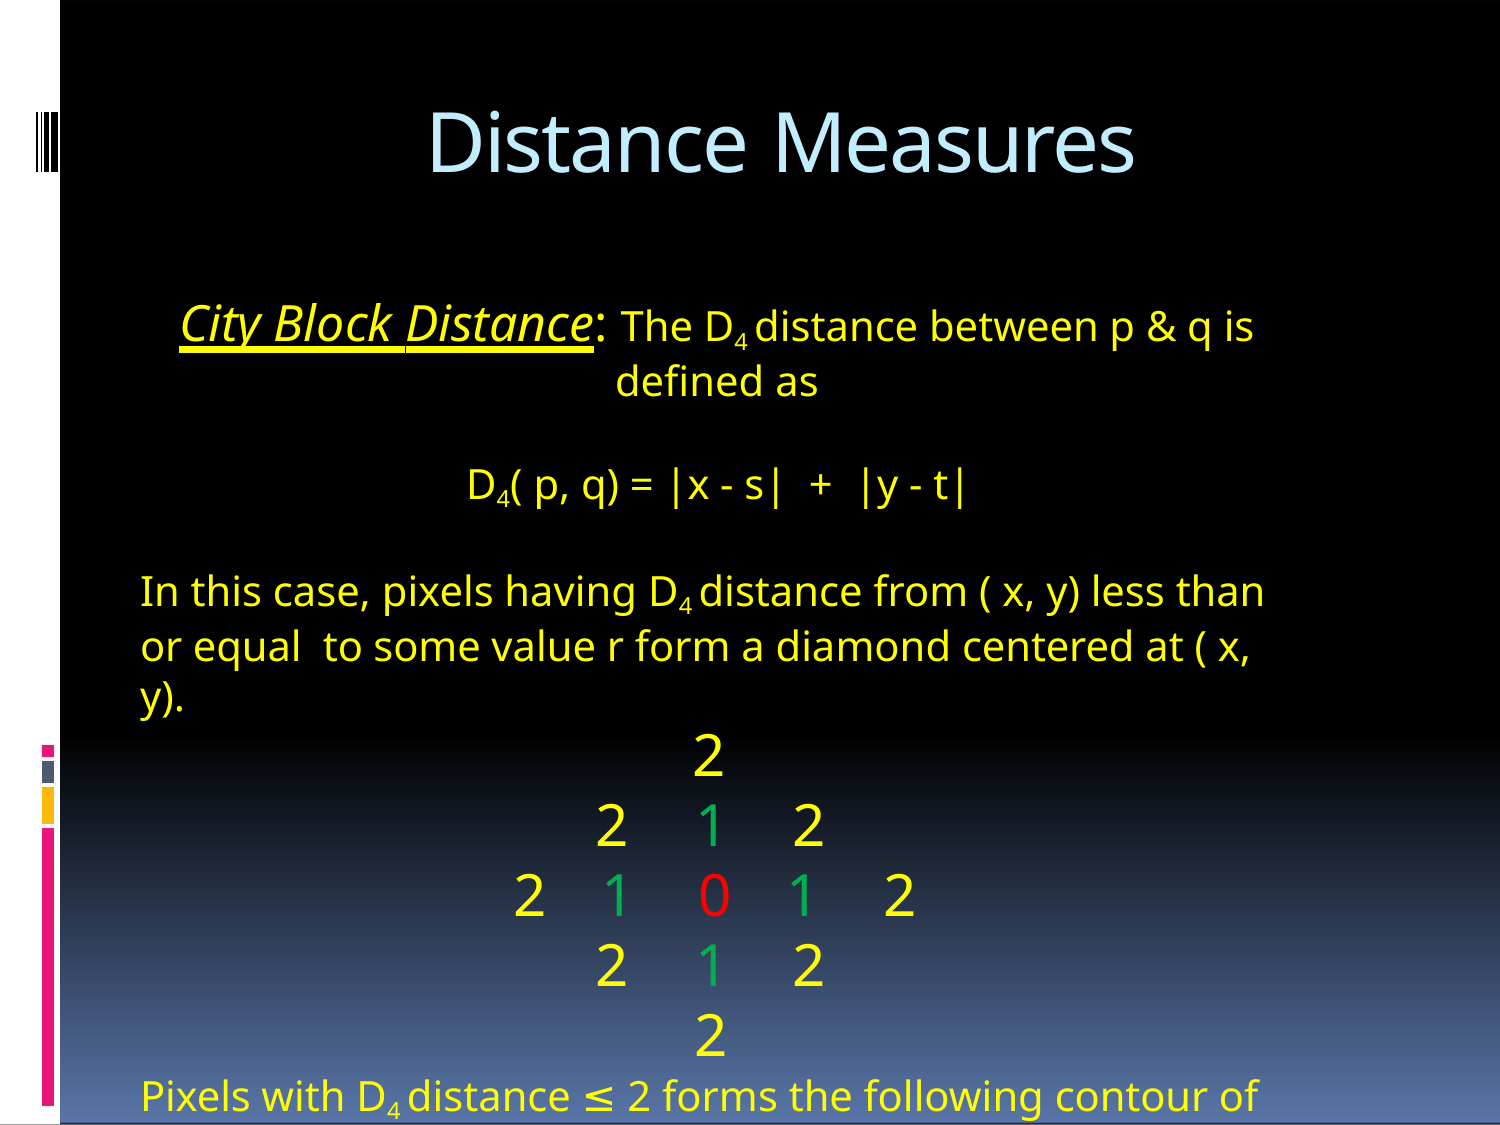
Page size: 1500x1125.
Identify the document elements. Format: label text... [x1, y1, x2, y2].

picture [60, 0, 1500, 1125]
title Distance Measures [423, 87, 1154, 278]
text_box [41, 745, 54, 758]
text_box City Block Distance: The D4 distance between p & q is defined as D4( p, q) = |x - s| + |y - t| In this case, pixels having D4 distance from ( x, y) less than or equal to some value r form a diamond centered at ( x, y). 2 2 1 2 2 1 0 1 2 2 1 2 2 Pixels with D4 distance ≤ 2 forms the following contour of constant distance. [125, 289, 1309, 1125]
